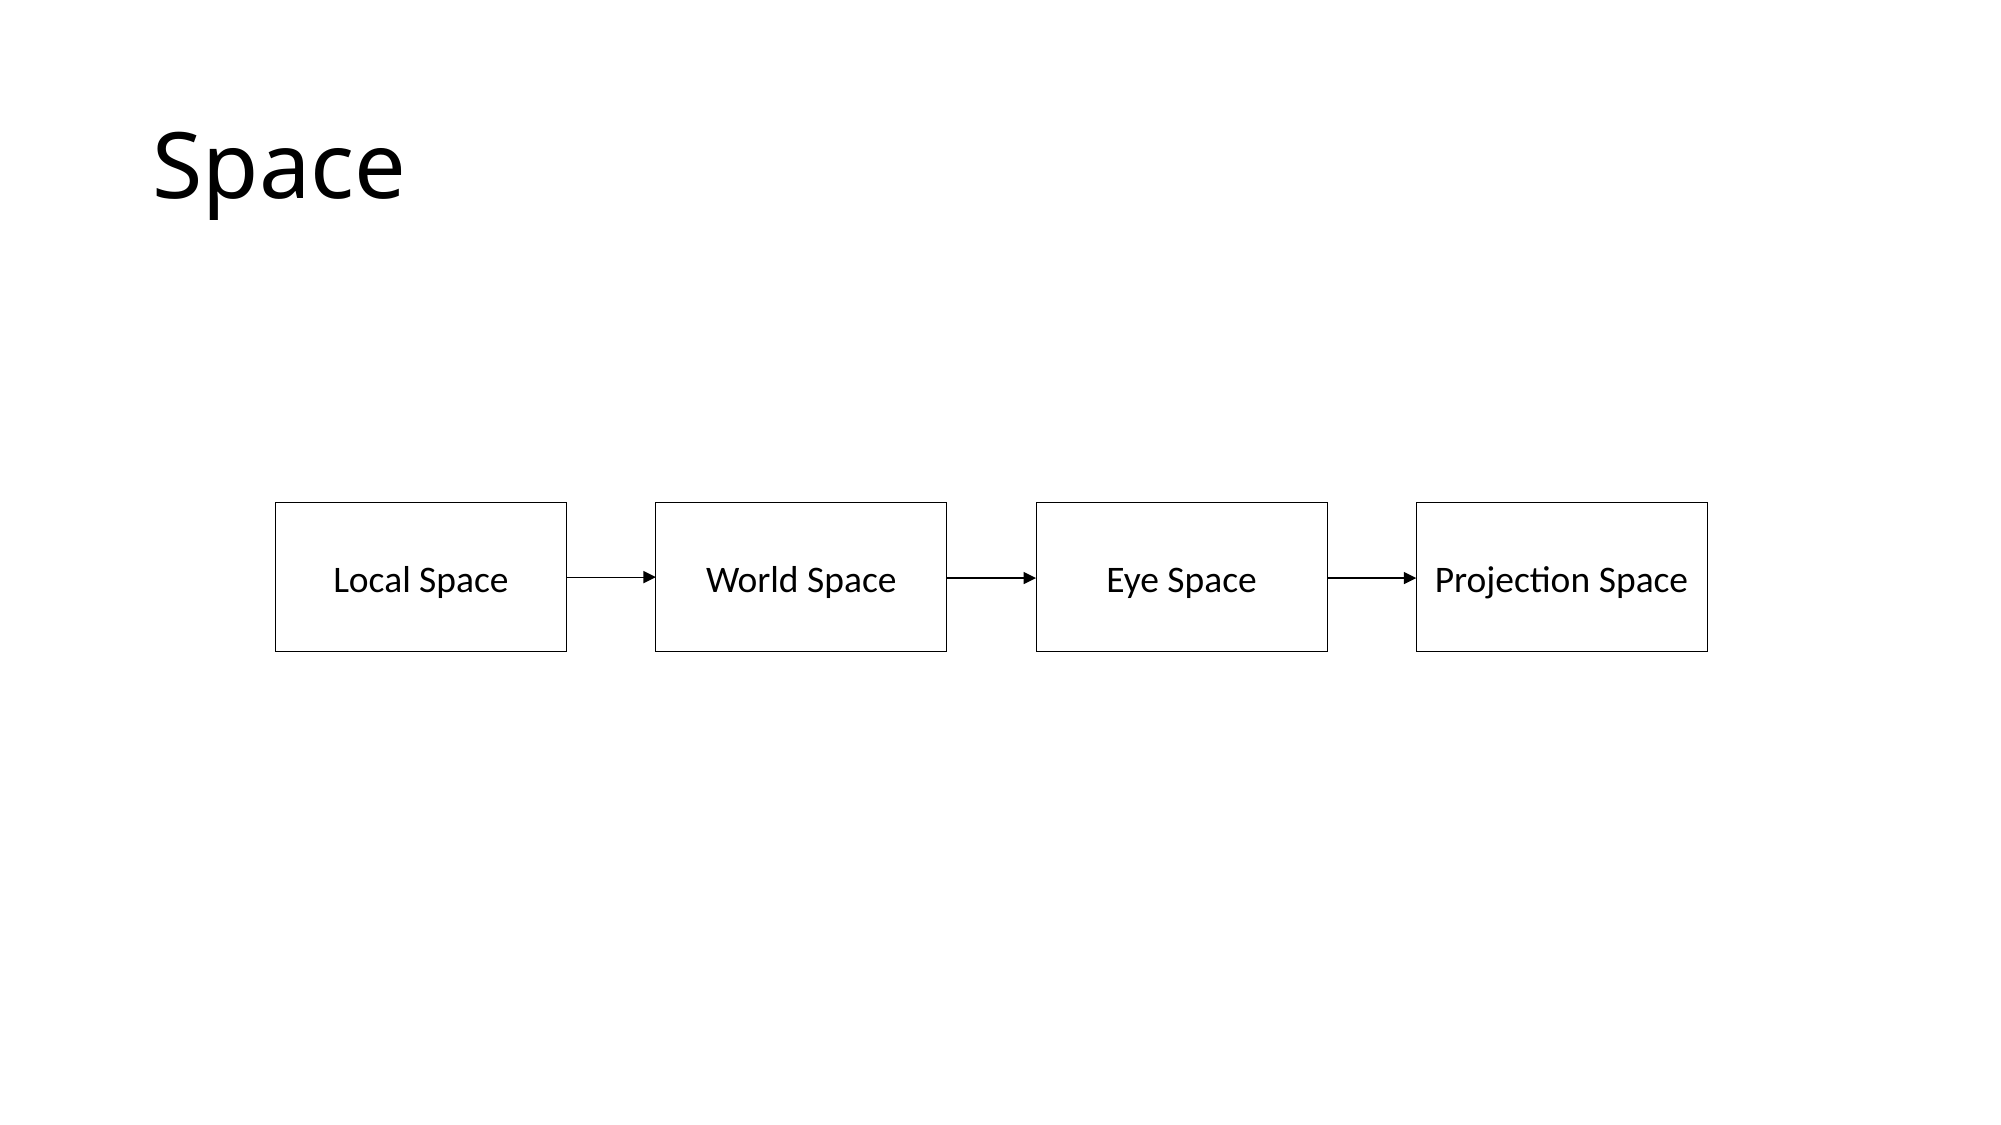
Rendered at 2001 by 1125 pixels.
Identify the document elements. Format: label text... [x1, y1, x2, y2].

text_box Local Space [275, 502, 567, 652]
text_box Eye Space [1036, 502, 1328, 652]
text_box World Space [655, 502, 947, 652]
title Space [137, 59, 1863, 278]
text_box Projection Space [1416, 502, 1708, 652]
